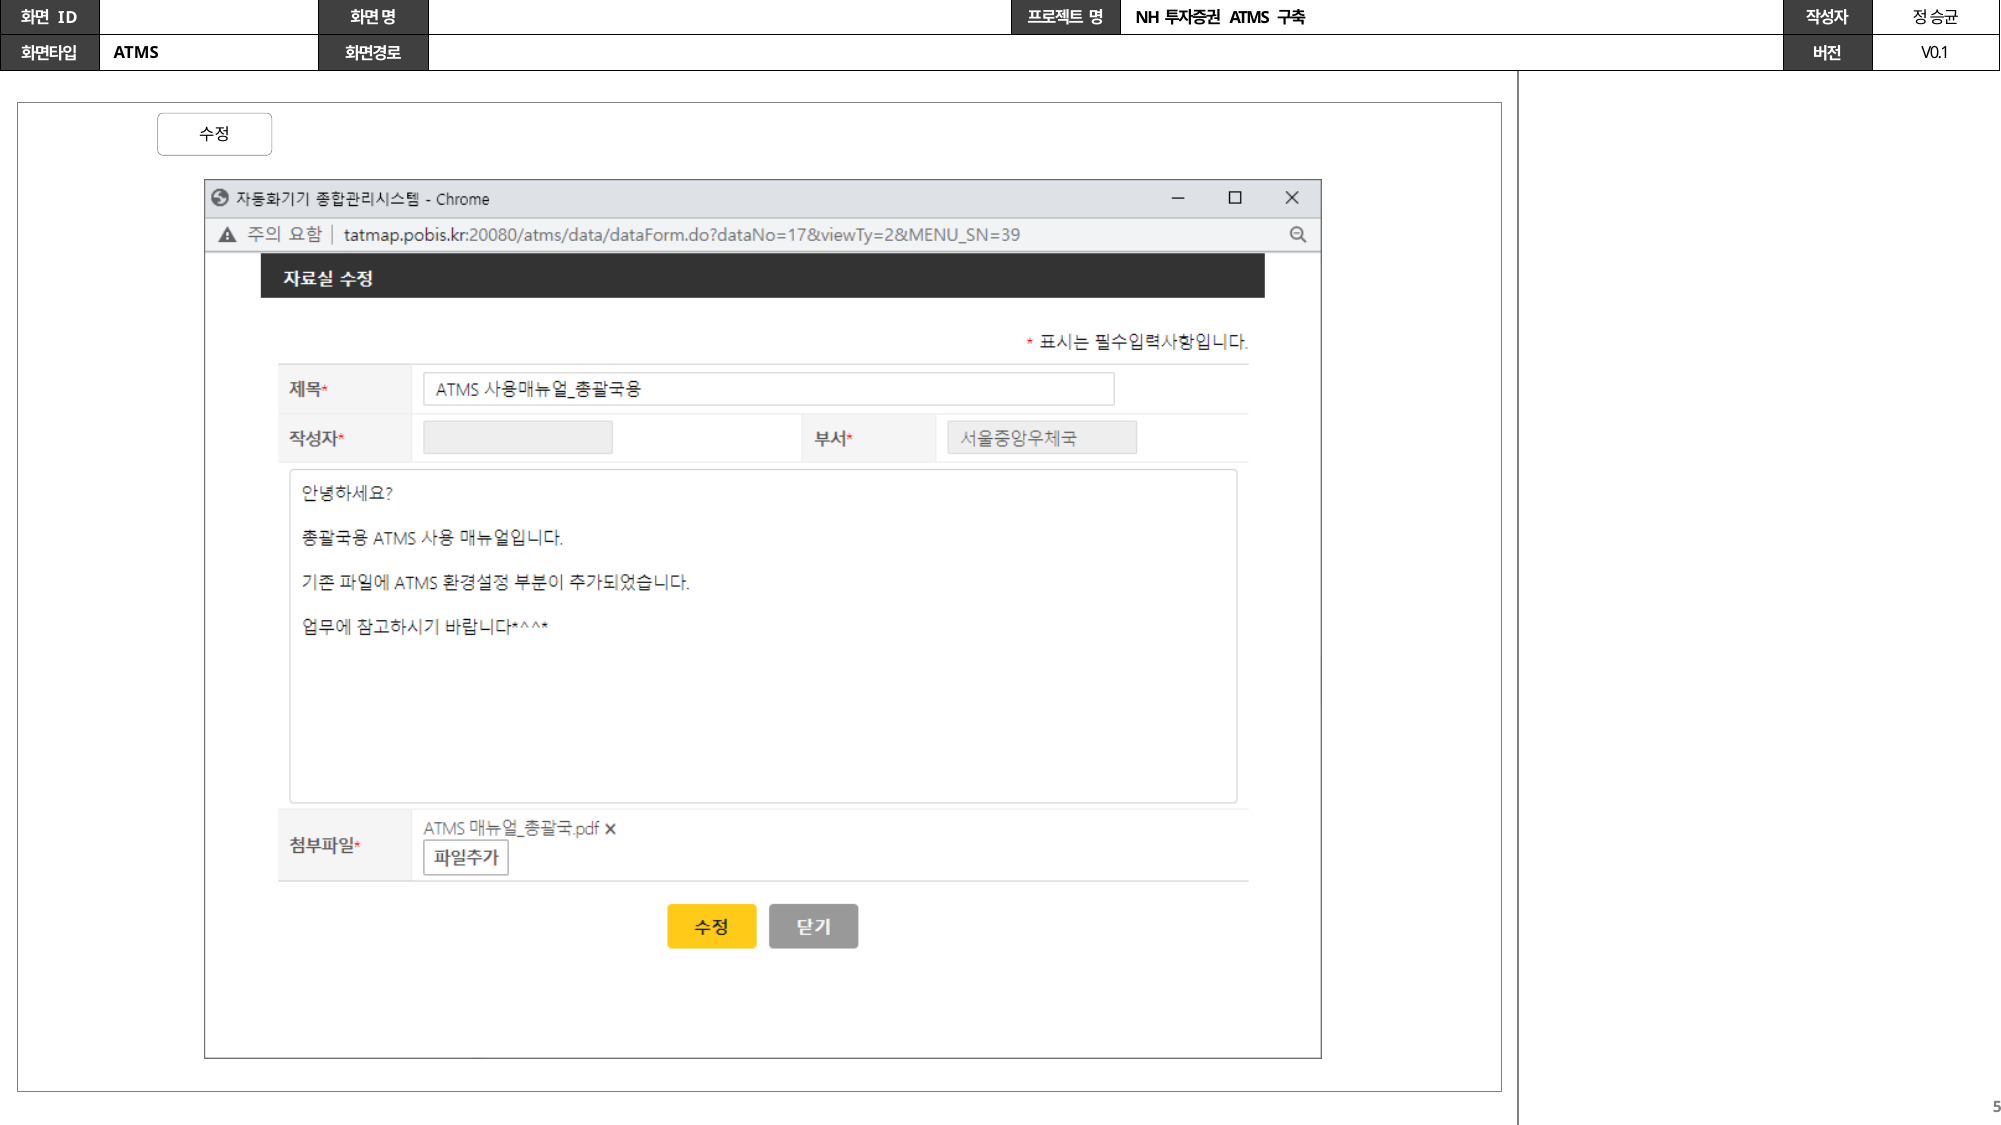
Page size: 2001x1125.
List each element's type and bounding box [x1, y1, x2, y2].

text_box [155, 110, 274, 158]
picture [204, 179, 1322, 1059]
